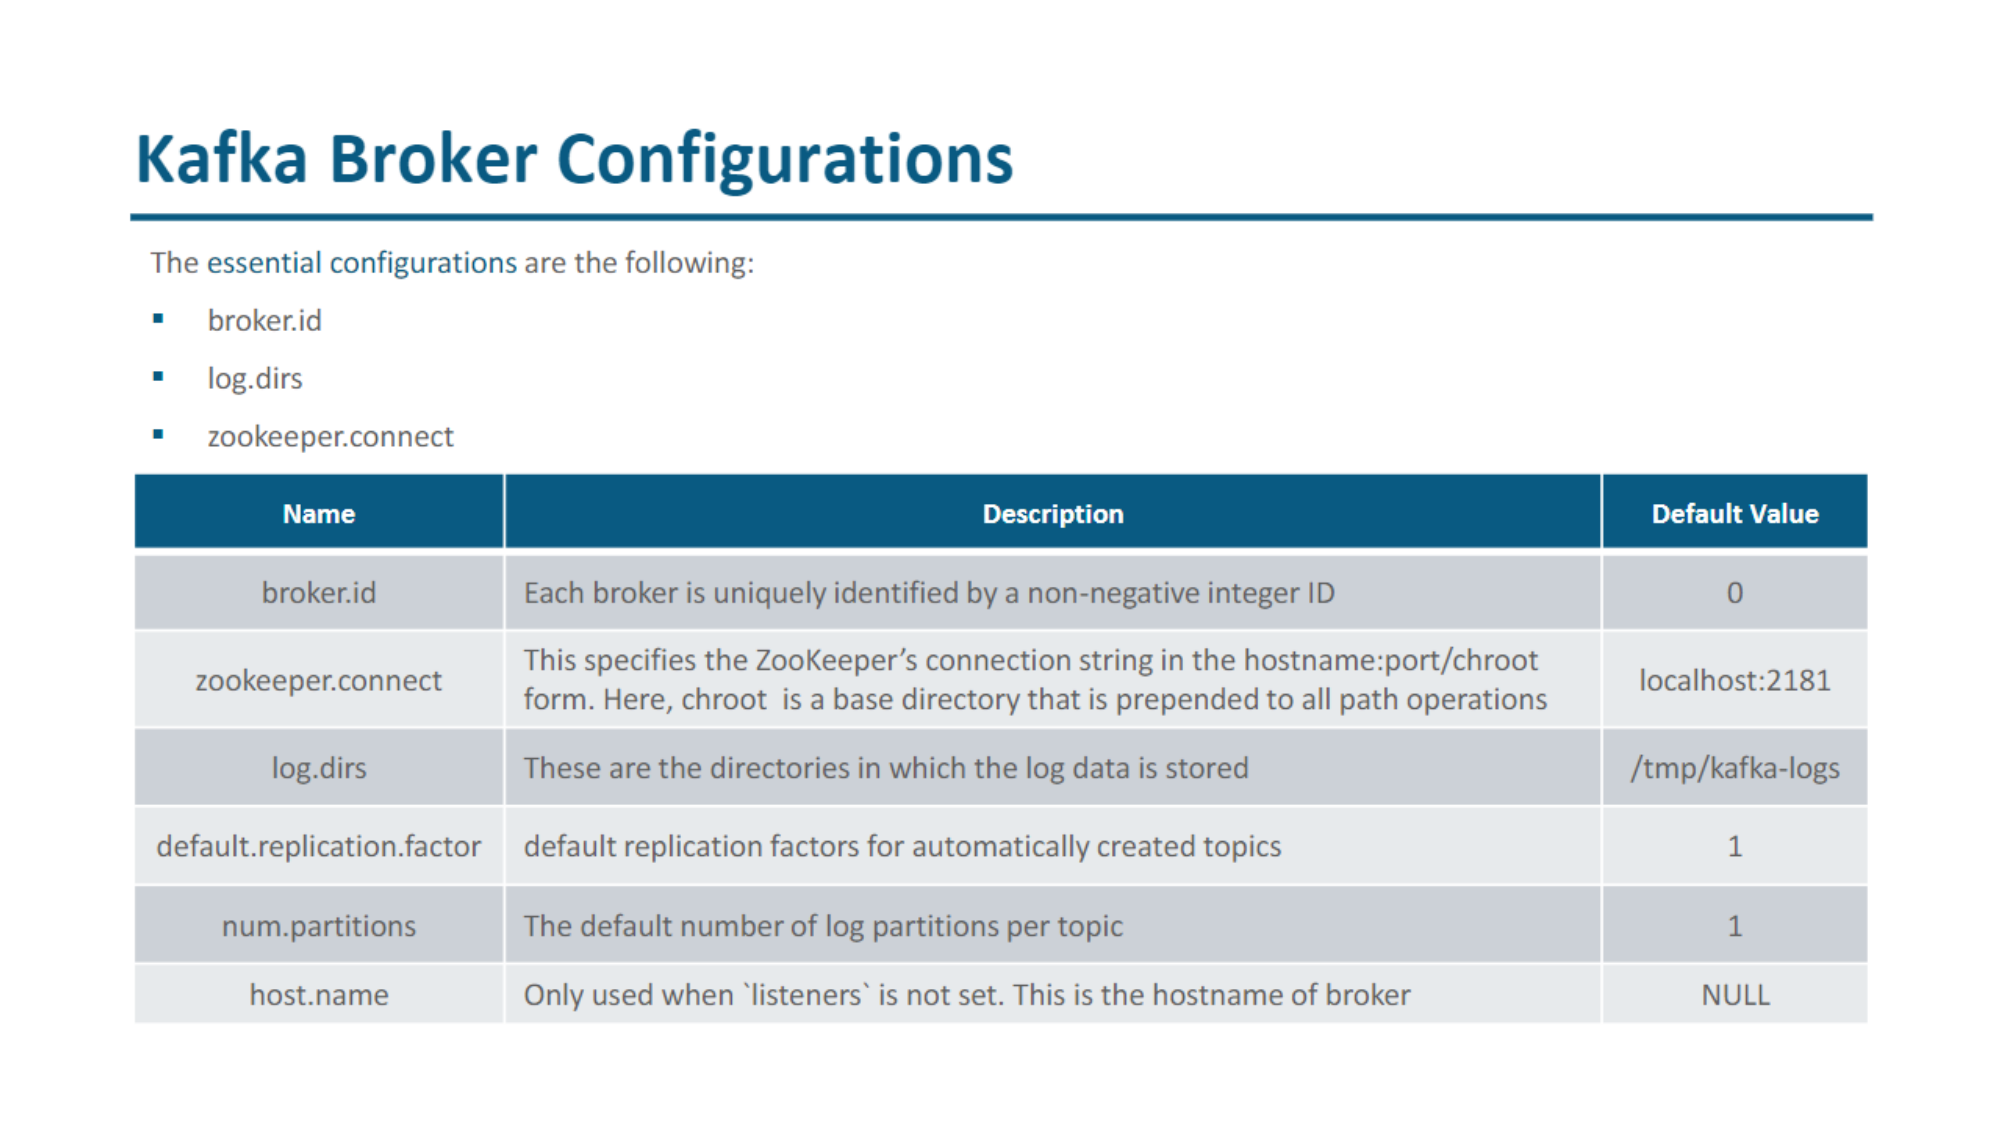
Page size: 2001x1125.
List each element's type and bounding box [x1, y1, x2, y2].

picture [82, 90, 1918, 1035]
